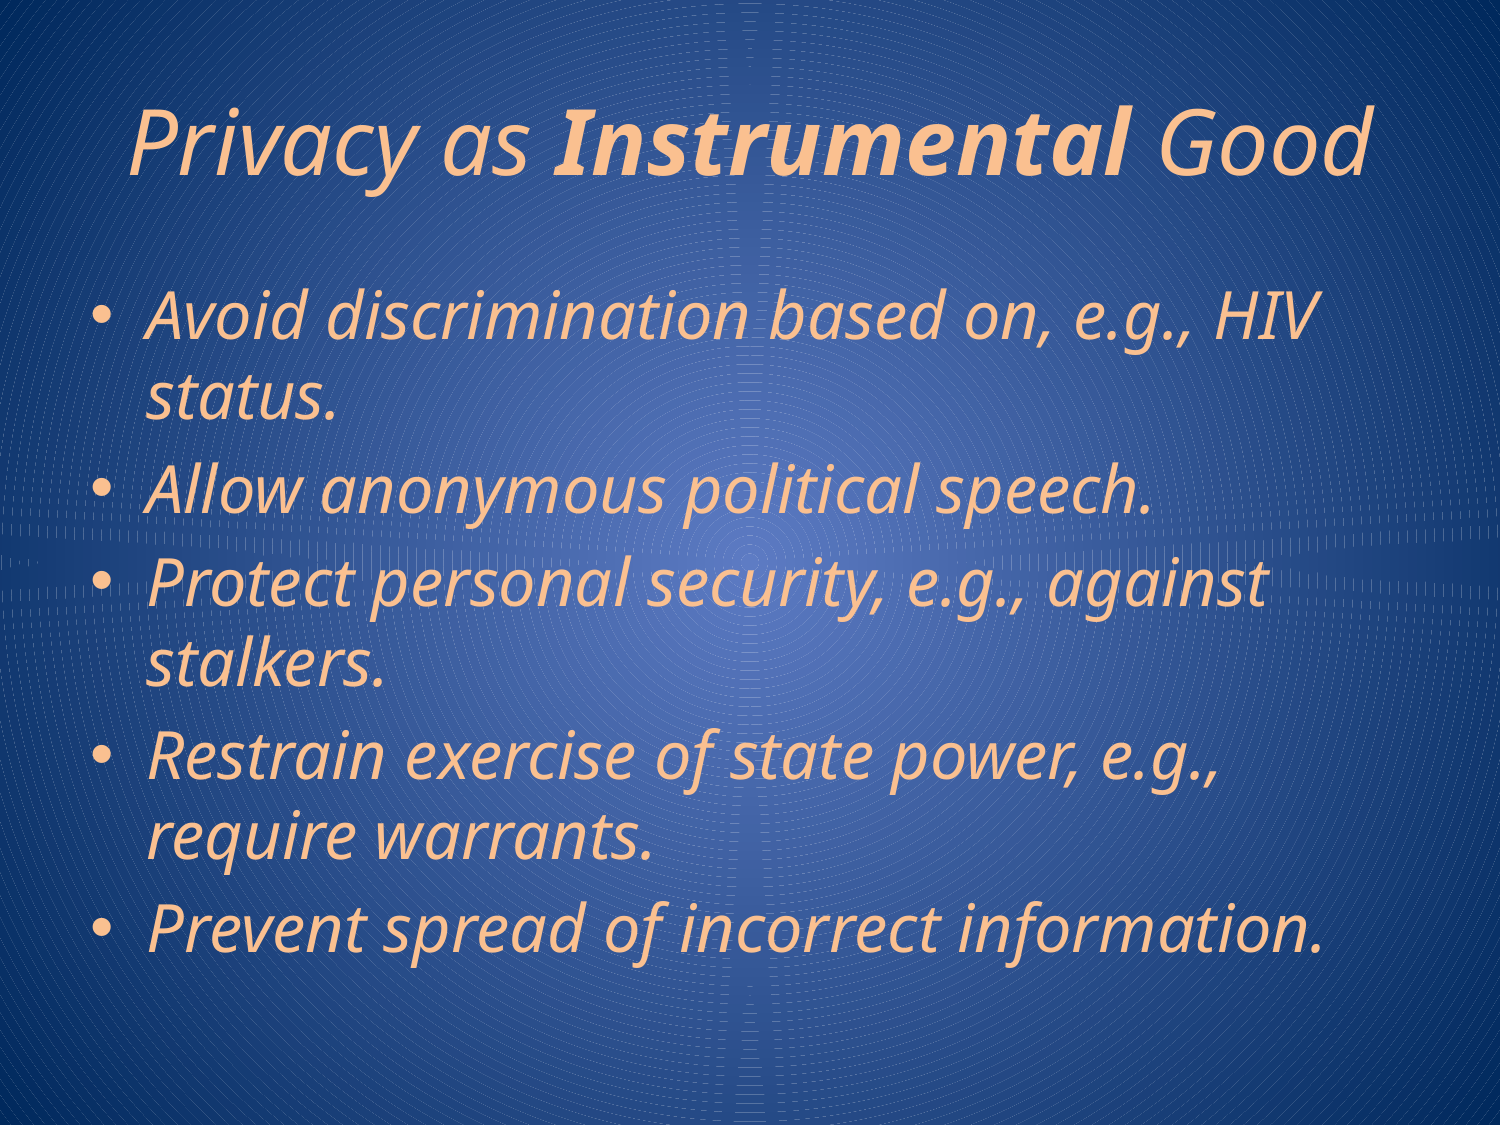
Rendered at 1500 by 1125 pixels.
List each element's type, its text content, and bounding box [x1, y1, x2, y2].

title Privacy as Instrumental Good [75, 45, 1425, 233]
list Avoid discrimination based on, e.g., HIV status. Allow anonymous political speech. Protect personal security, e.g., against stalkers. Restrain exercise of state power, e.g., require warrants. Prevent spread of incorrect information. [75, 265, 1425, 1077]
